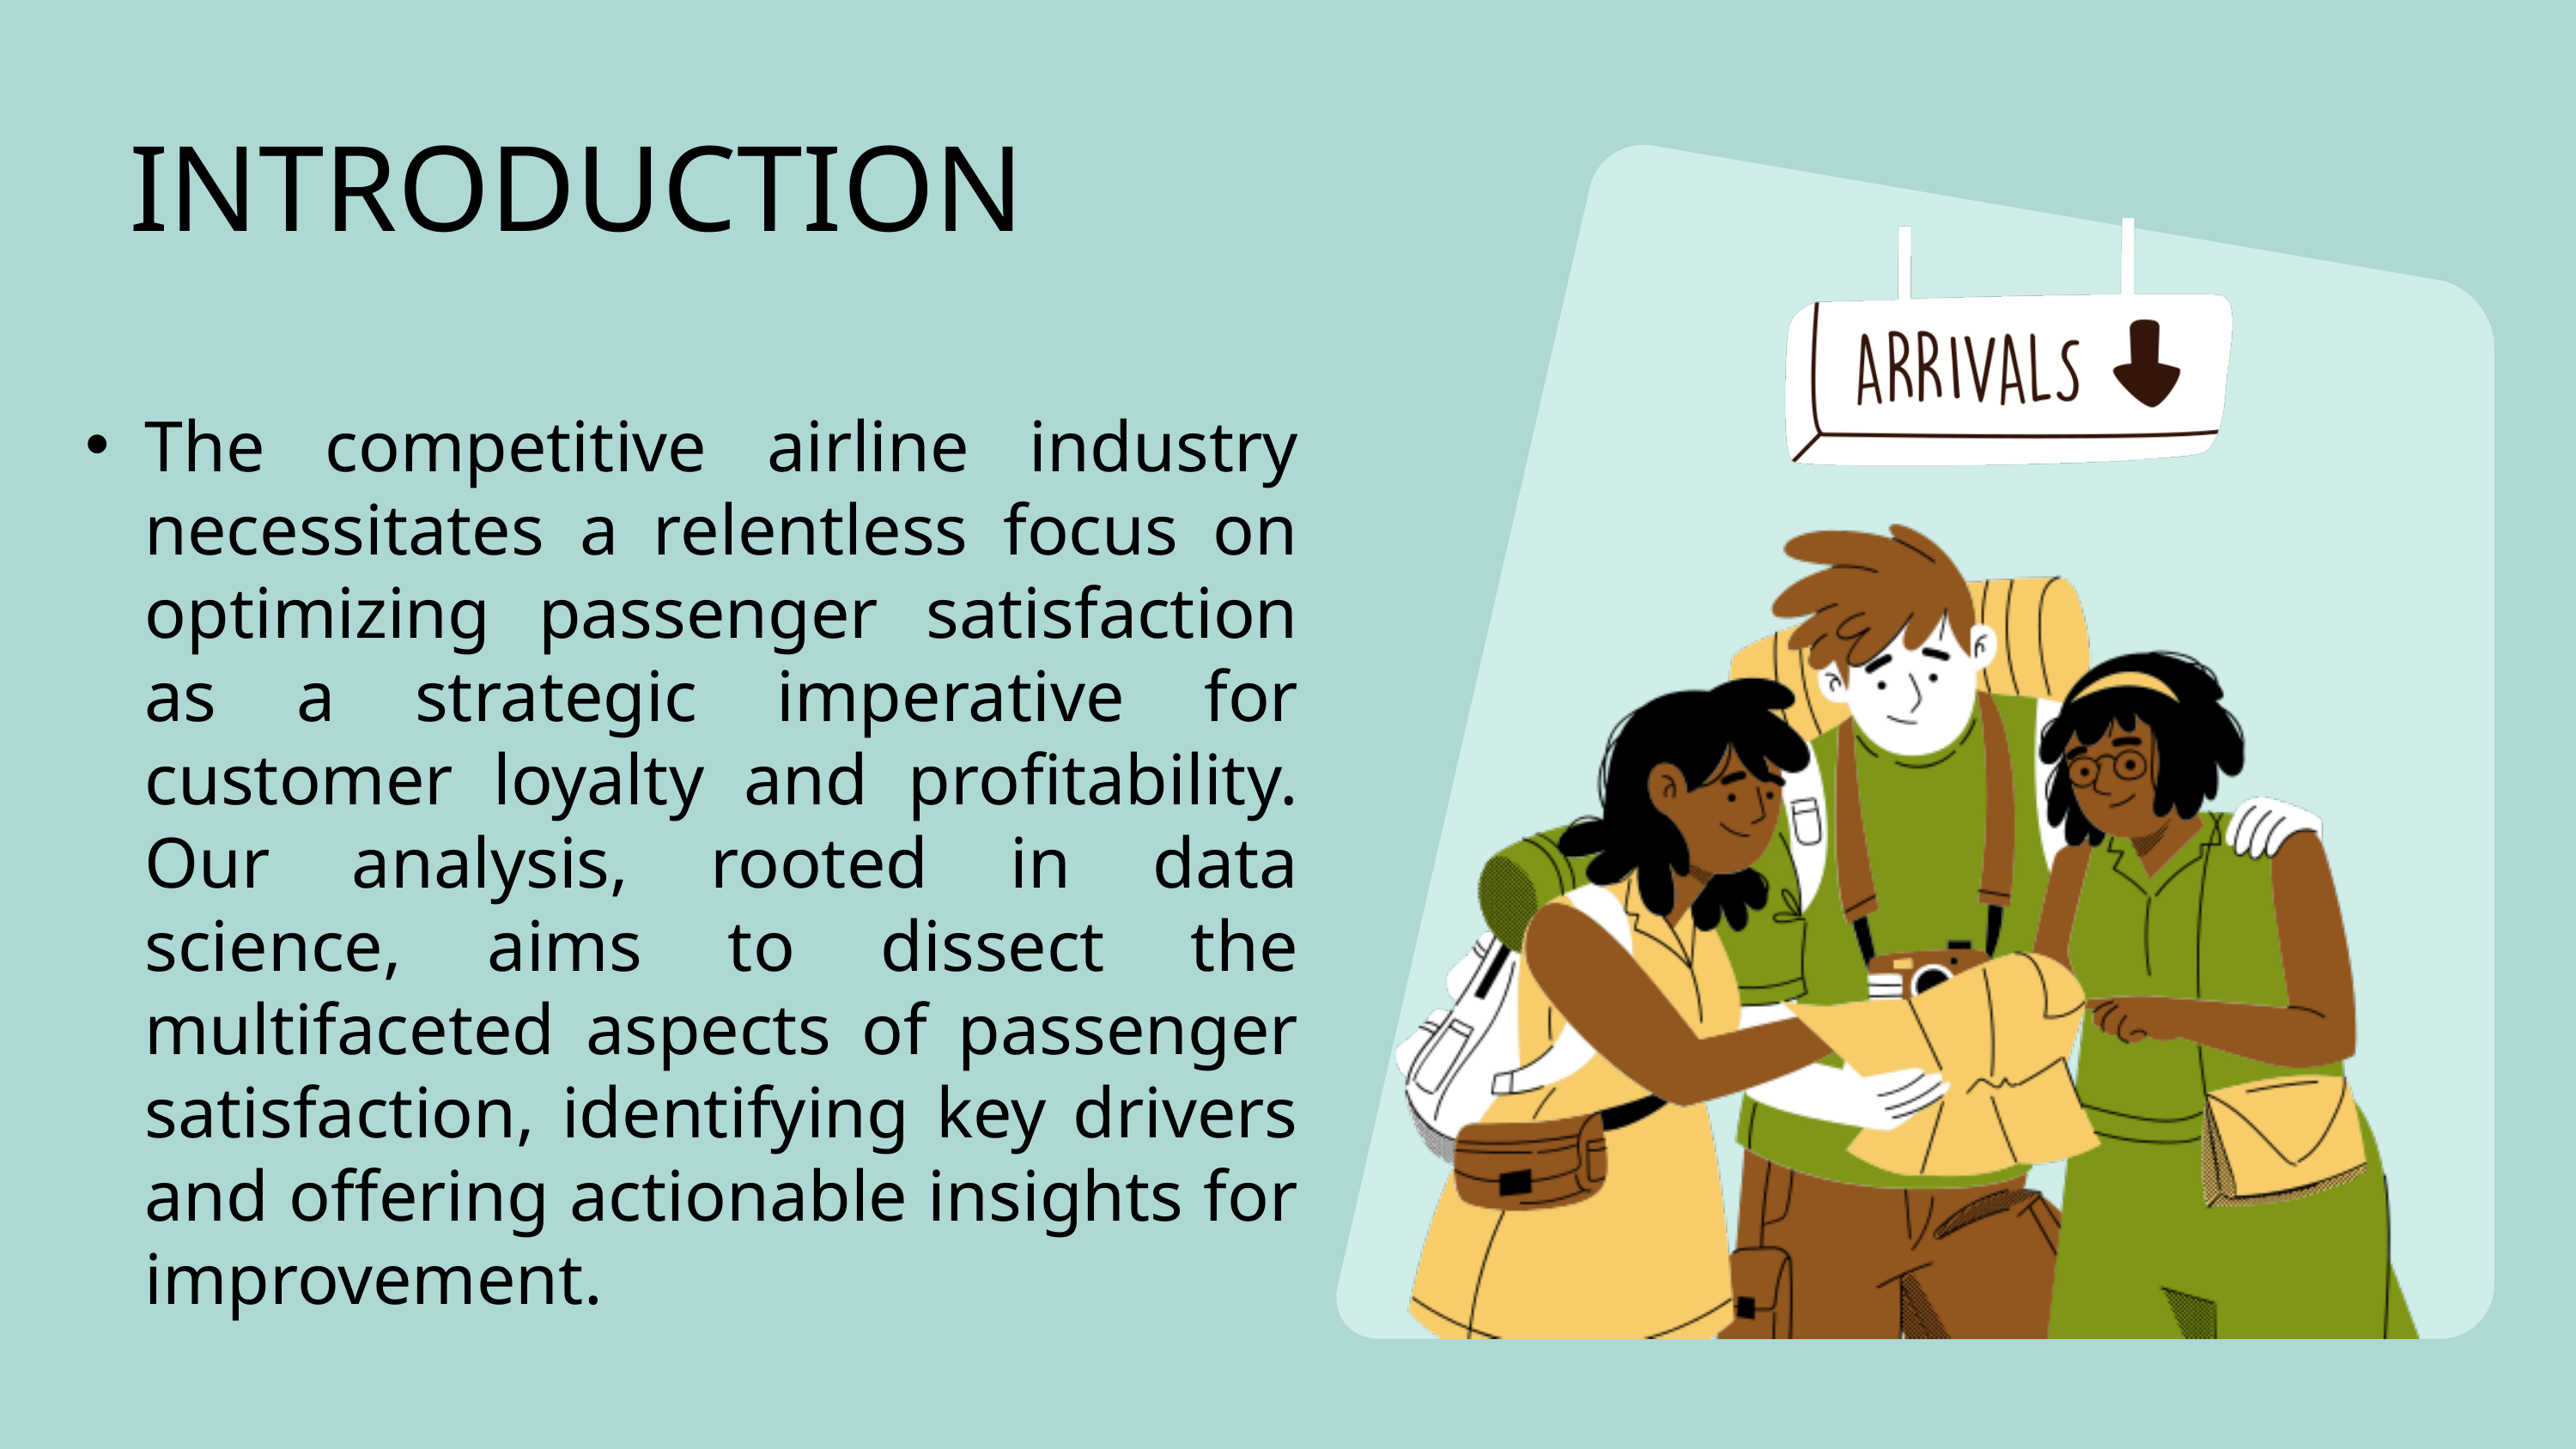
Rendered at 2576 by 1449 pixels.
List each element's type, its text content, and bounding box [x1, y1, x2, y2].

text_box The competitive airline industry necessitates a relentless focus on optimizing passenger satisfaction as a strategic imperative for customer loyalty and profitability. Our analysis, rooted in data science, aims to dissect the multifaceted aspects of passenger satisfaction, identifying key drivers and offering actionable insights for improvement. [27, 402, 1299, 1319]
text_box INTRODUCTION [129, 116, 1084, 394]
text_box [1336, 144, 2495, 1339]
